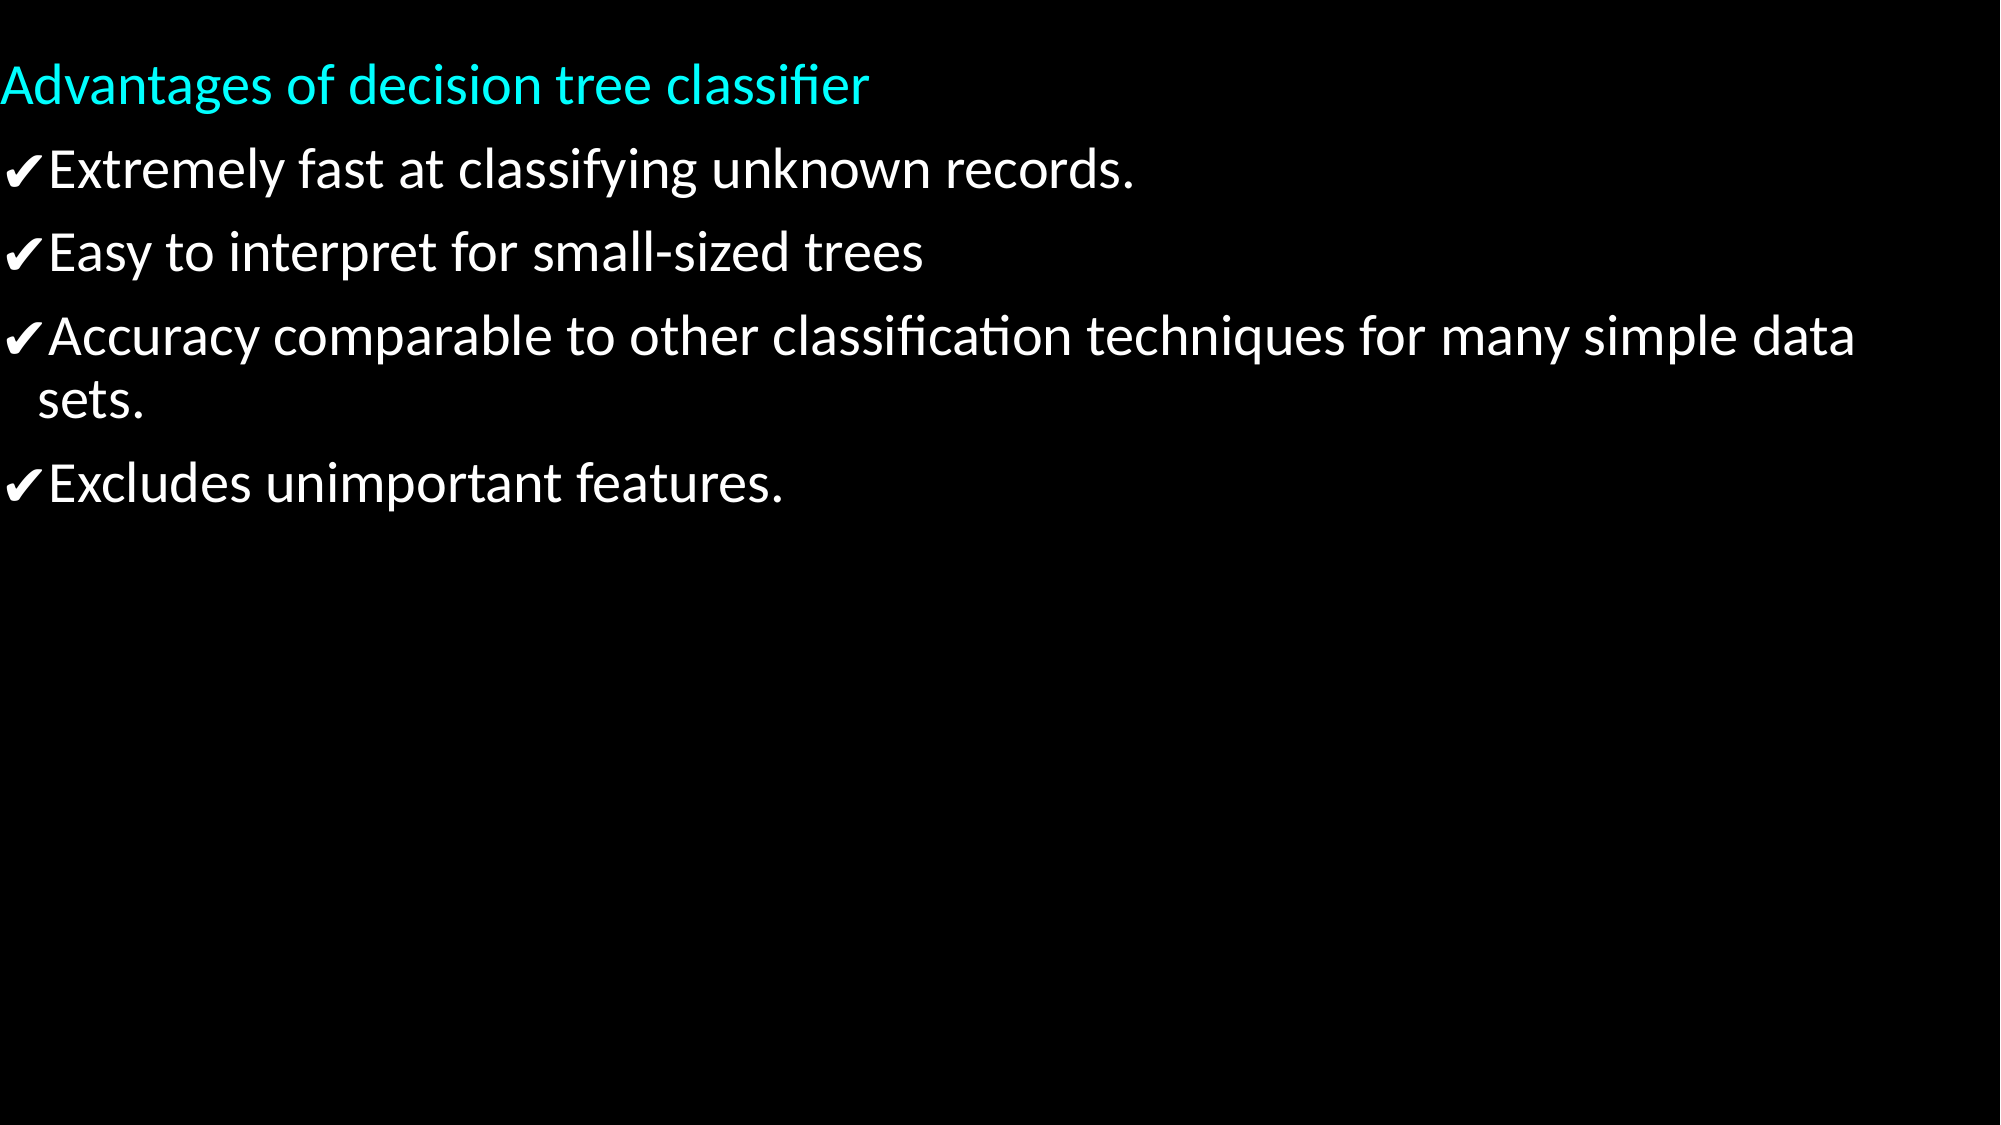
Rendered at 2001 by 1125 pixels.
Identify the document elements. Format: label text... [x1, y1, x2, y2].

text_box Advantages of decision tree classifier Extremely fast at classifying unknown records. Easy to interpret for small-sized trees Accuracy comparable to other classification techniques for many simple data sets. Excludes unimportant features. [0, 46, 1945, 986]
